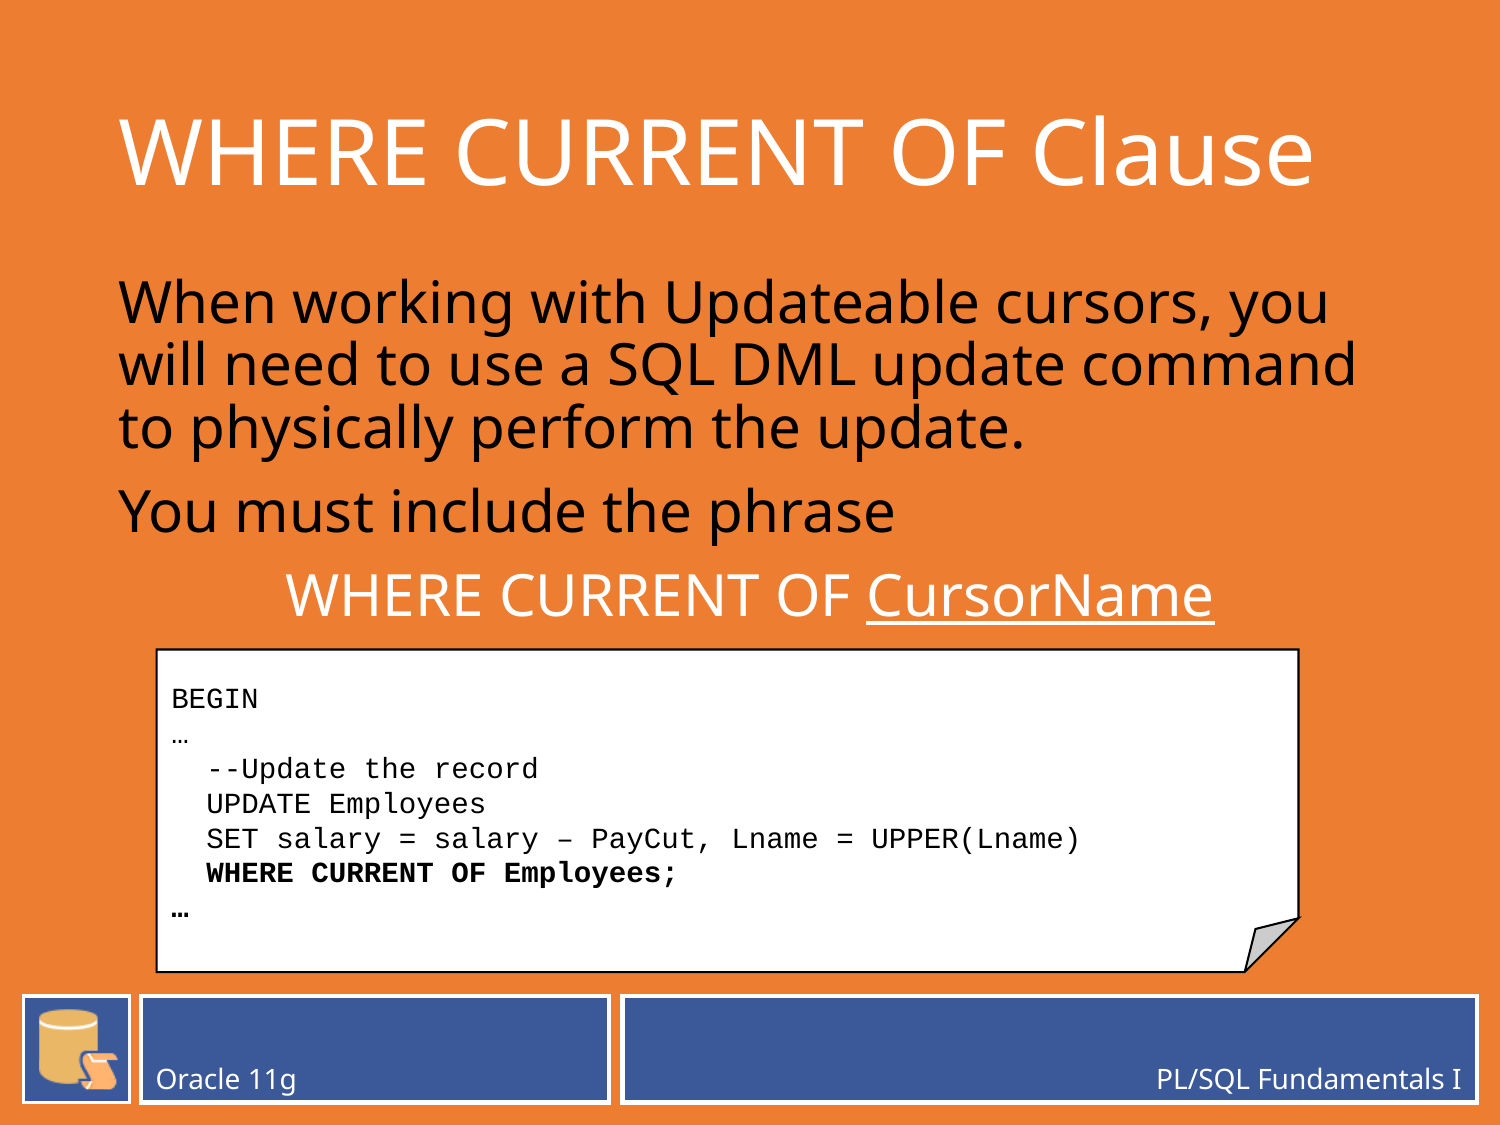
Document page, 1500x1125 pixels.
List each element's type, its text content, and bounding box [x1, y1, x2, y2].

list When working with Updateable cursors, you will need to use a SQL DML update command to physically perform the update. You must include the phrase WHERE CURRENT OF CursorName [103, 265, 1397, 990]
title WHERE CURRENT OF Clause [103, 59, 1397, 252]
text_box BEGIN … --Update the record UPDATE Employees SET salary = salary – PayCut, Lname = UPPER(Lname) WHERE CURRENT OF Employees; … [155, 648, 1302, 974]
picture [34, 1007, 119, 1092]
